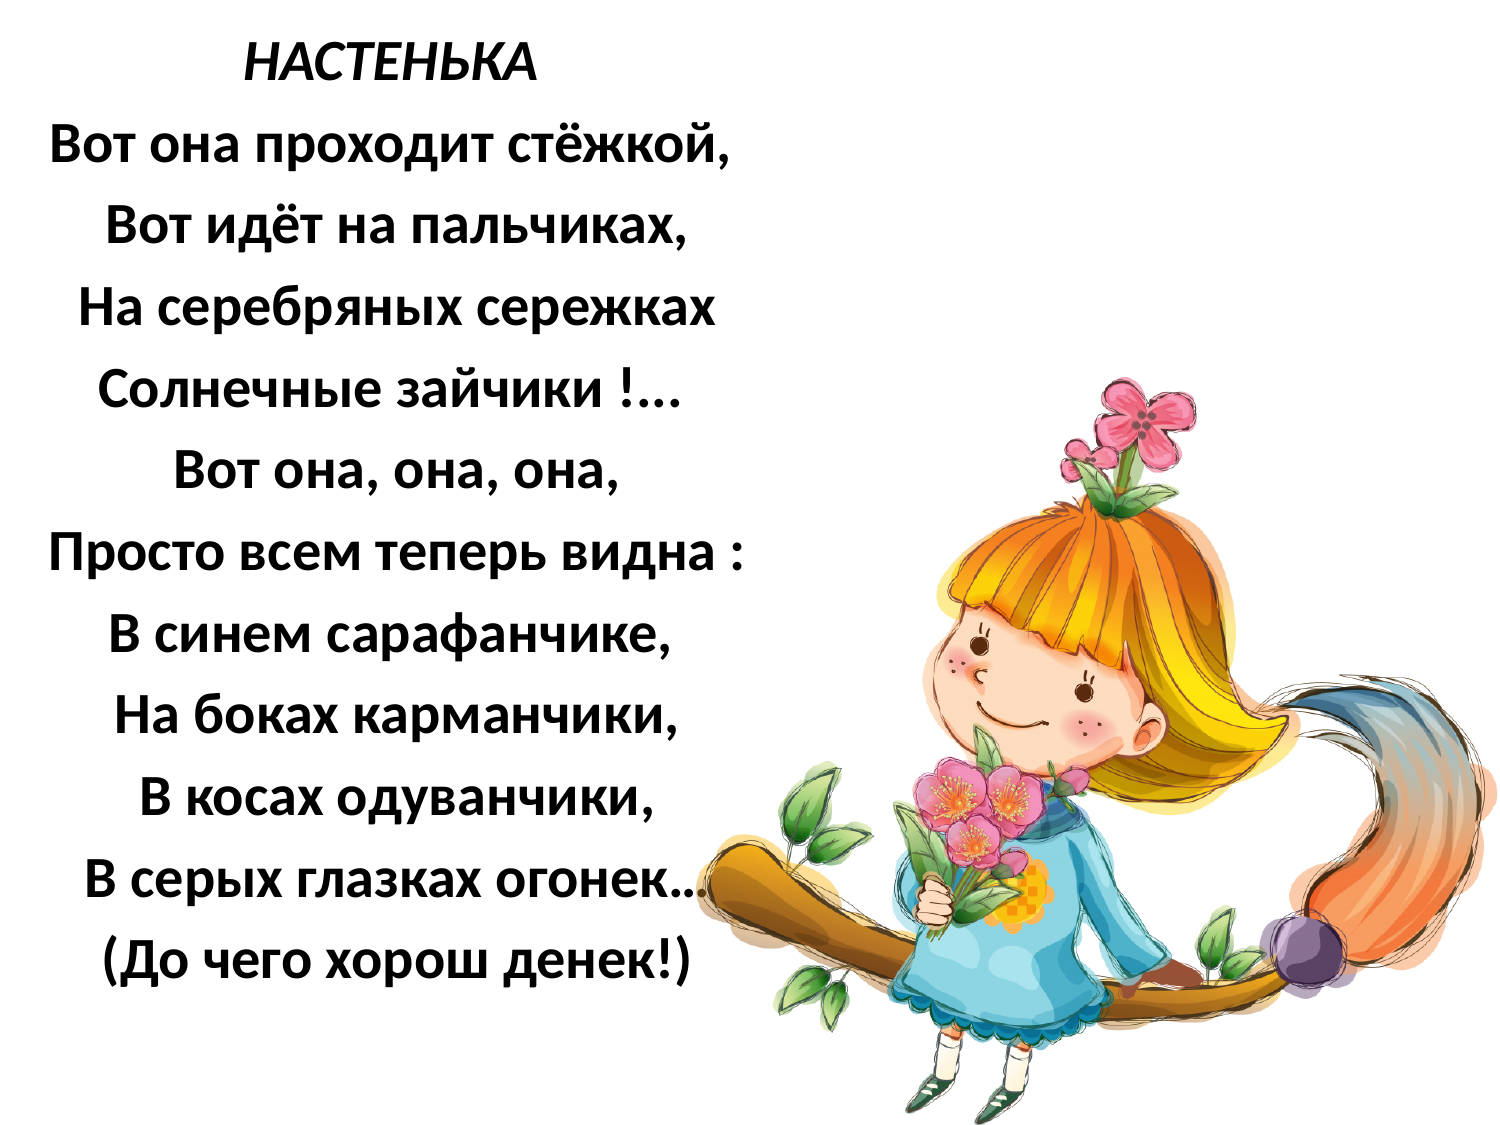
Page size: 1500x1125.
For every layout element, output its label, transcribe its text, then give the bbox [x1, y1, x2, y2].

picture [696, 377, 1500, 1125]
list НАСТЕНЬКА Вот она проходит стёжкой, Вот идёт на пальчиках, На серебряных сережках Солнечные зайчики !... Вот она, она, она, Просто всем теперь видна : В синем сарафанчике, На боках карманчики, В косах одуванчики, В серых глазках огонек… (До чего хорош денек!) [0, 14, 1073, 1109]
